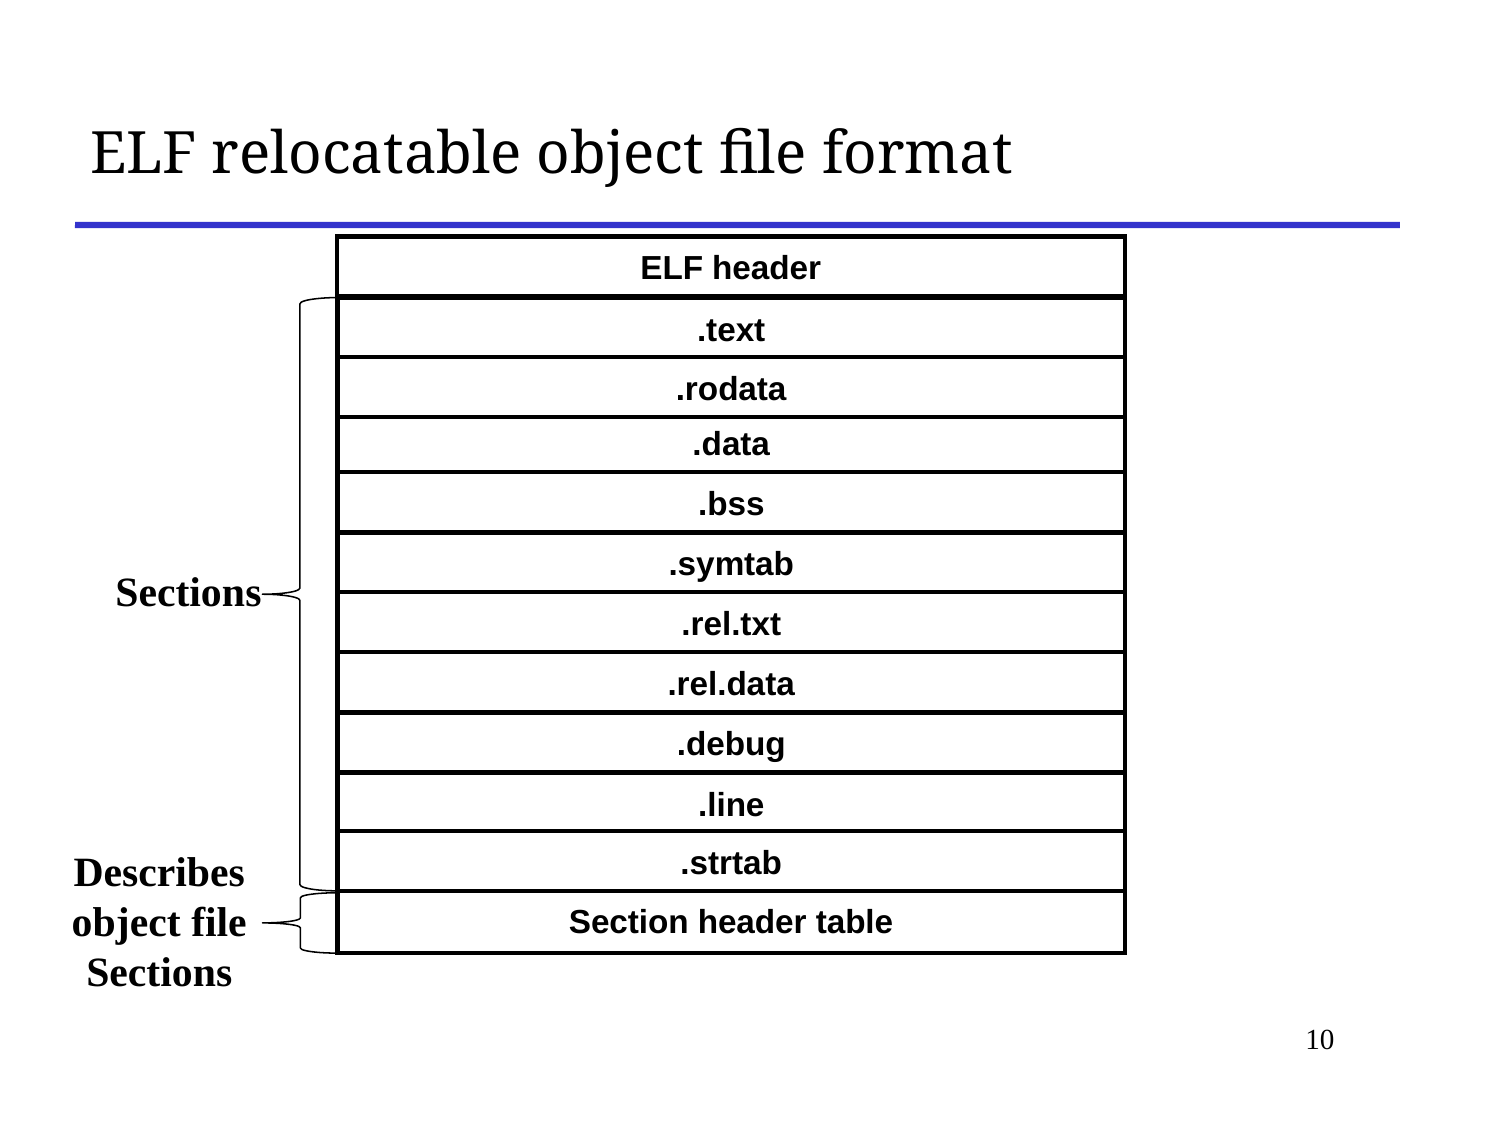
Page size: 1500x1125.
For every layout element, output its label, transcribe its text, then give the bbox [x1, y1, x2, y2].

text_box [337, 297, 1126, 418]
text_box [277, 297, 338, 891]
text_box .rel.txt [338, 592, 1125, 652]
text_box .debug [338, 712, 1125, 773]
text_box ELF header [337, 236, 1125, 296]
text_box Sections [100, 557, 277, 623]
text_box Describes object file Sections [56, 836, 262, 1002]
text_box .line [338, 773, 1125, 831]
text_box .bss [338, 472, 1125, 532]
text_box .rel.data [338, 652, 1125, 712]
text_box .strtab [338, 831, 1125, 891]
title ELF relocatable object file format [75, 75, 1400, 225]
text_box Section header table [337, 891, 1125, 954]
text_box .symtab [338, 532, 1125, 592]
text_box [262, 892, 339, 954]
slide_number 10 [1137, 1012, 1351, 1088]
text_box .data [338, 423, 1125, 472]
